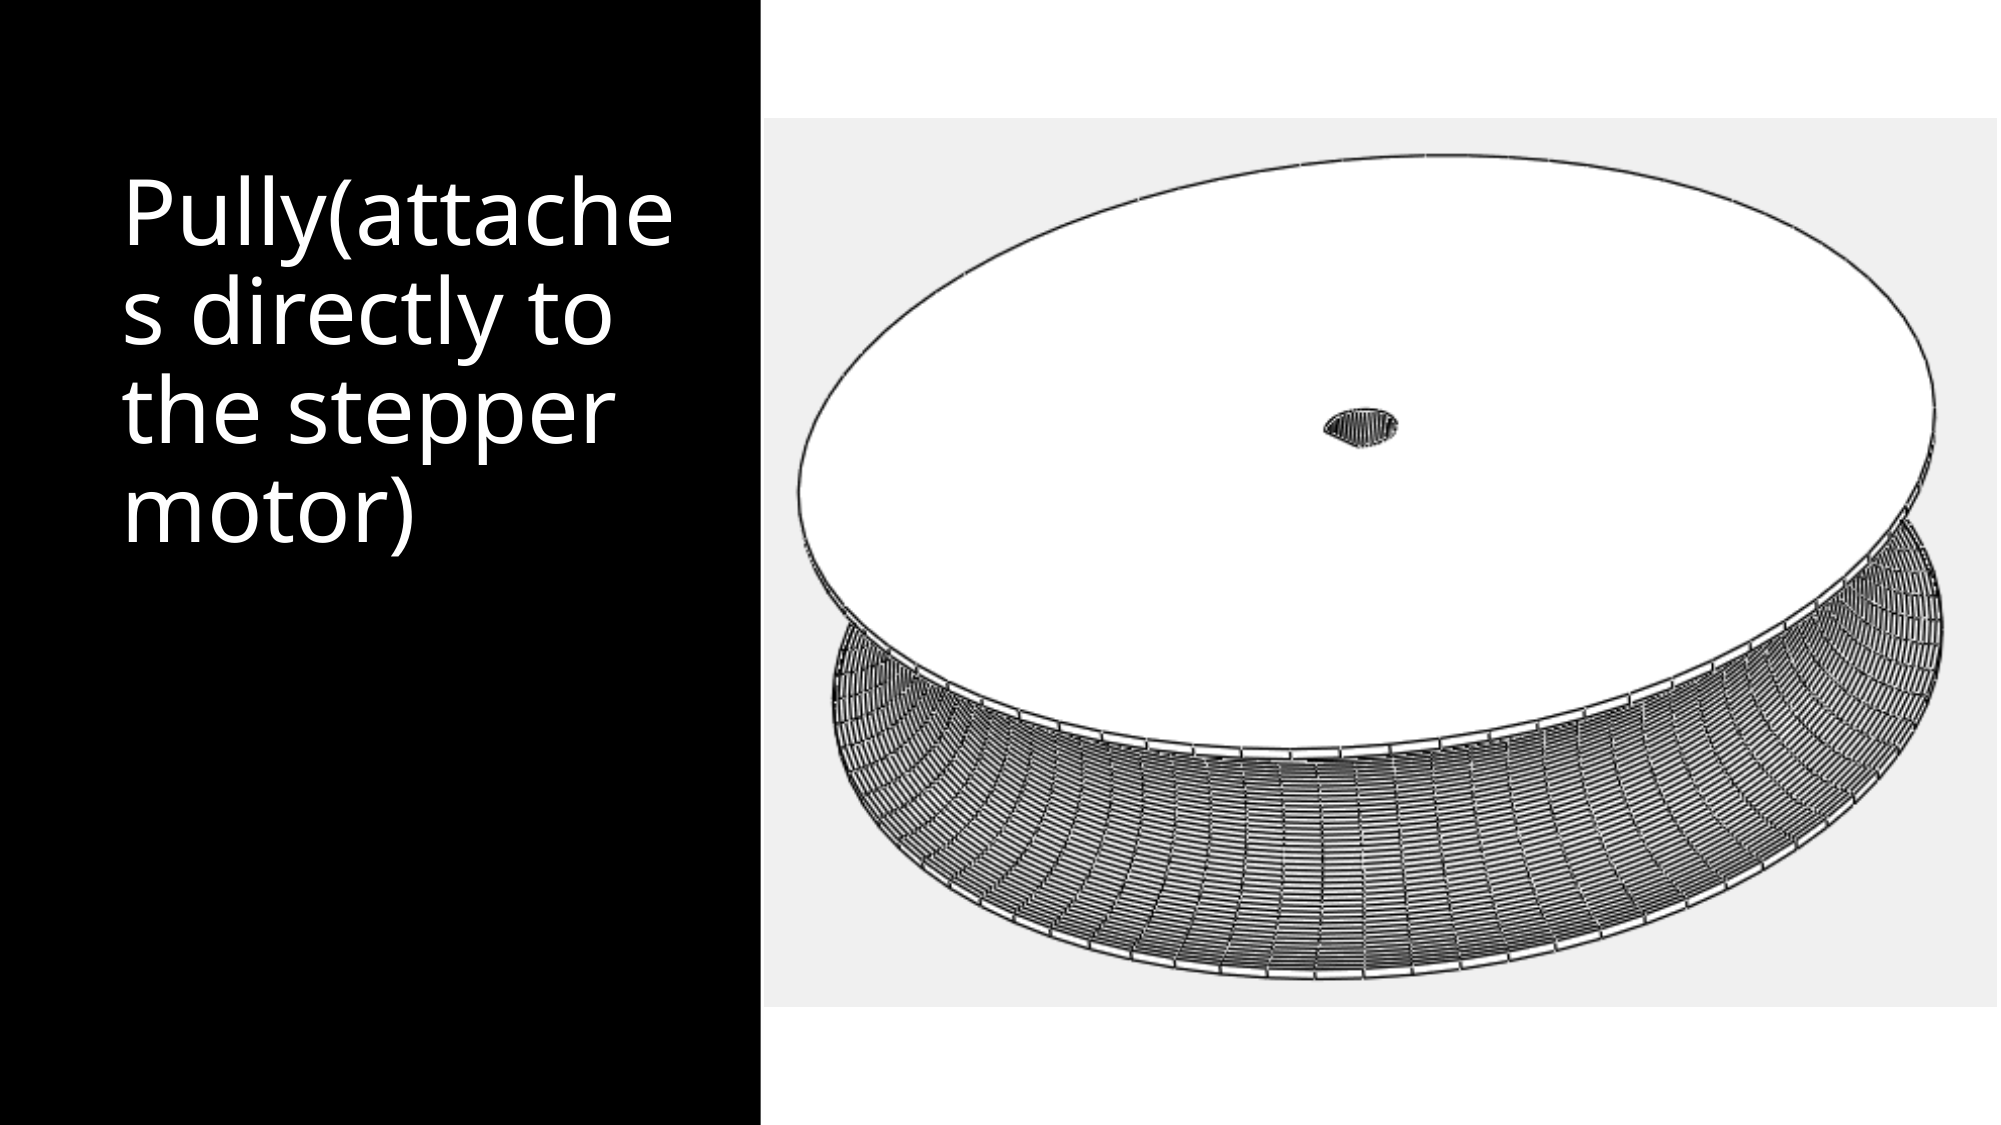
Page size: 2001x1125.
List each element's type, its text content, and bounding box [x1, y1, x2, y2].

picture [764, 118, 1997, 1007]
text_box [759, 0, 2000, 1125]
title Pully(attaches directly to the stepper motor) [106, 103, 708, 897]
